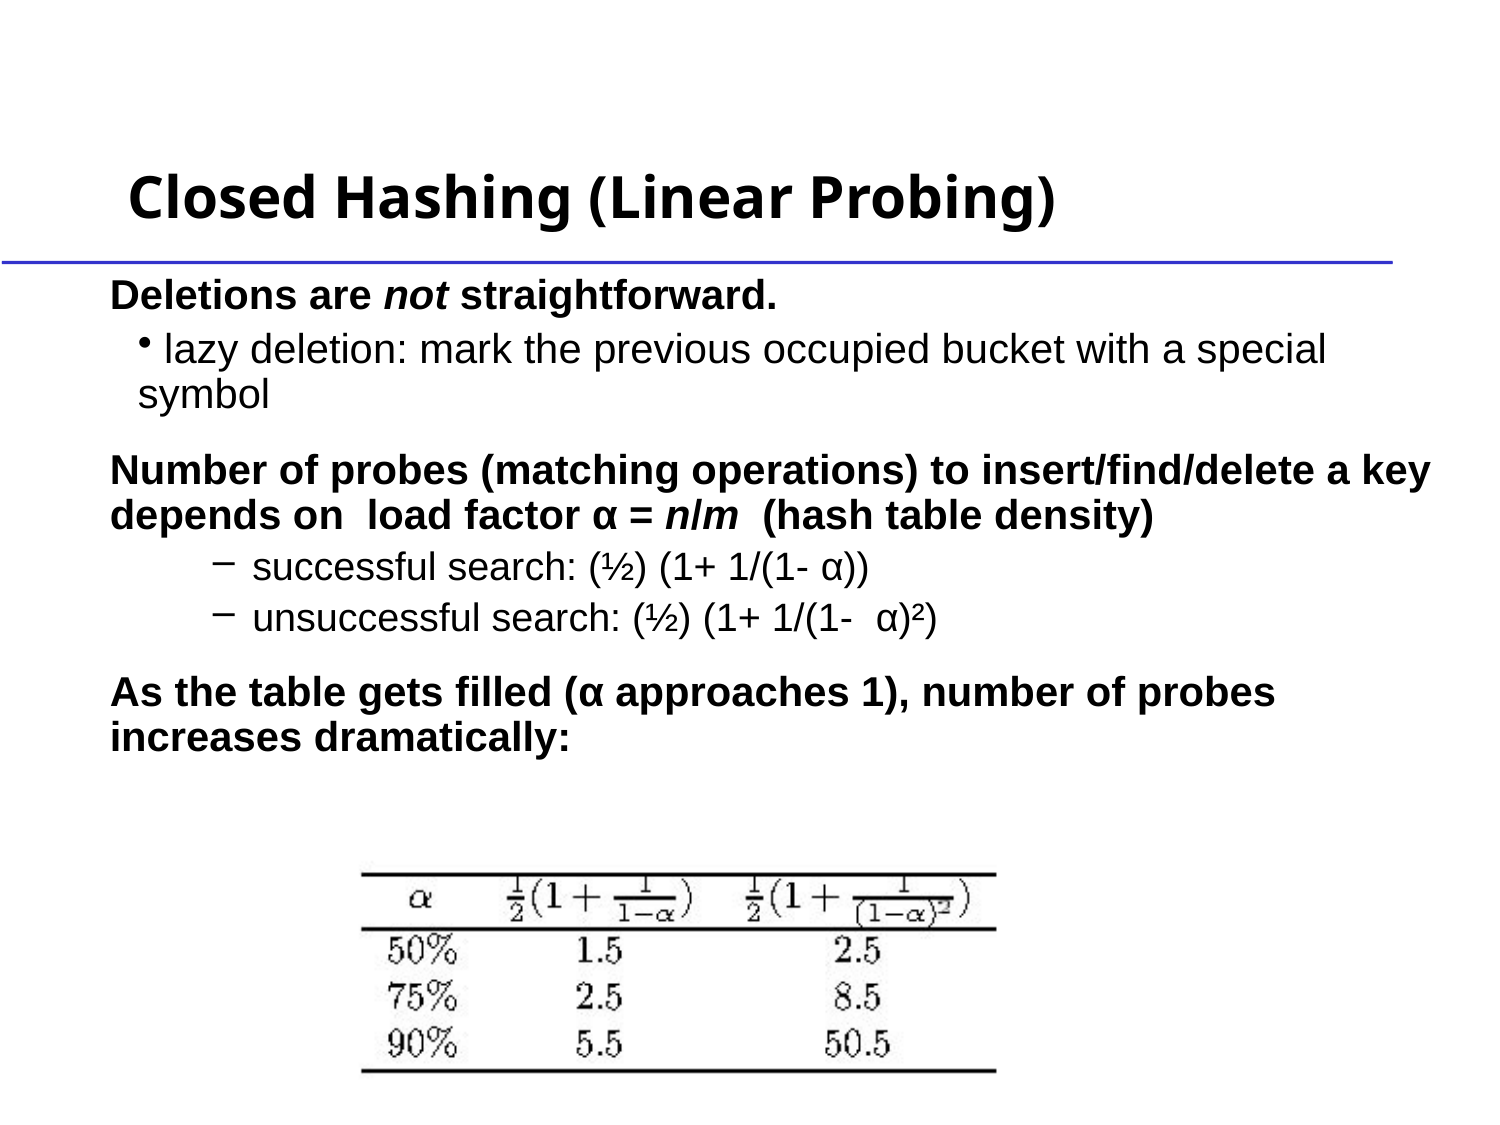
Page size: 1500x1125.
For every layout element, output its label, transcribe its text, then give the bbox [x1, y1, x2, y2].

list Deletions are not straightforward. lazy deletion: mark the previous occupied bucket with a special symbol Number of probes (matching operations) to insert/find/delete a key depends on load factor α = n/m (hash table density) successful search: (½) (1+ 1/(1- α)) unsuccessful search: (½) (1+ 1/(1- α)²) As the table gets filled (α approaches 1), number of probes increases dramatically: [94, 266, 1458, 1072]
title Closed Hashing (Linear Probing) [112, 99, 1388, 238]
picture [220, 845, 1059, 1087]
